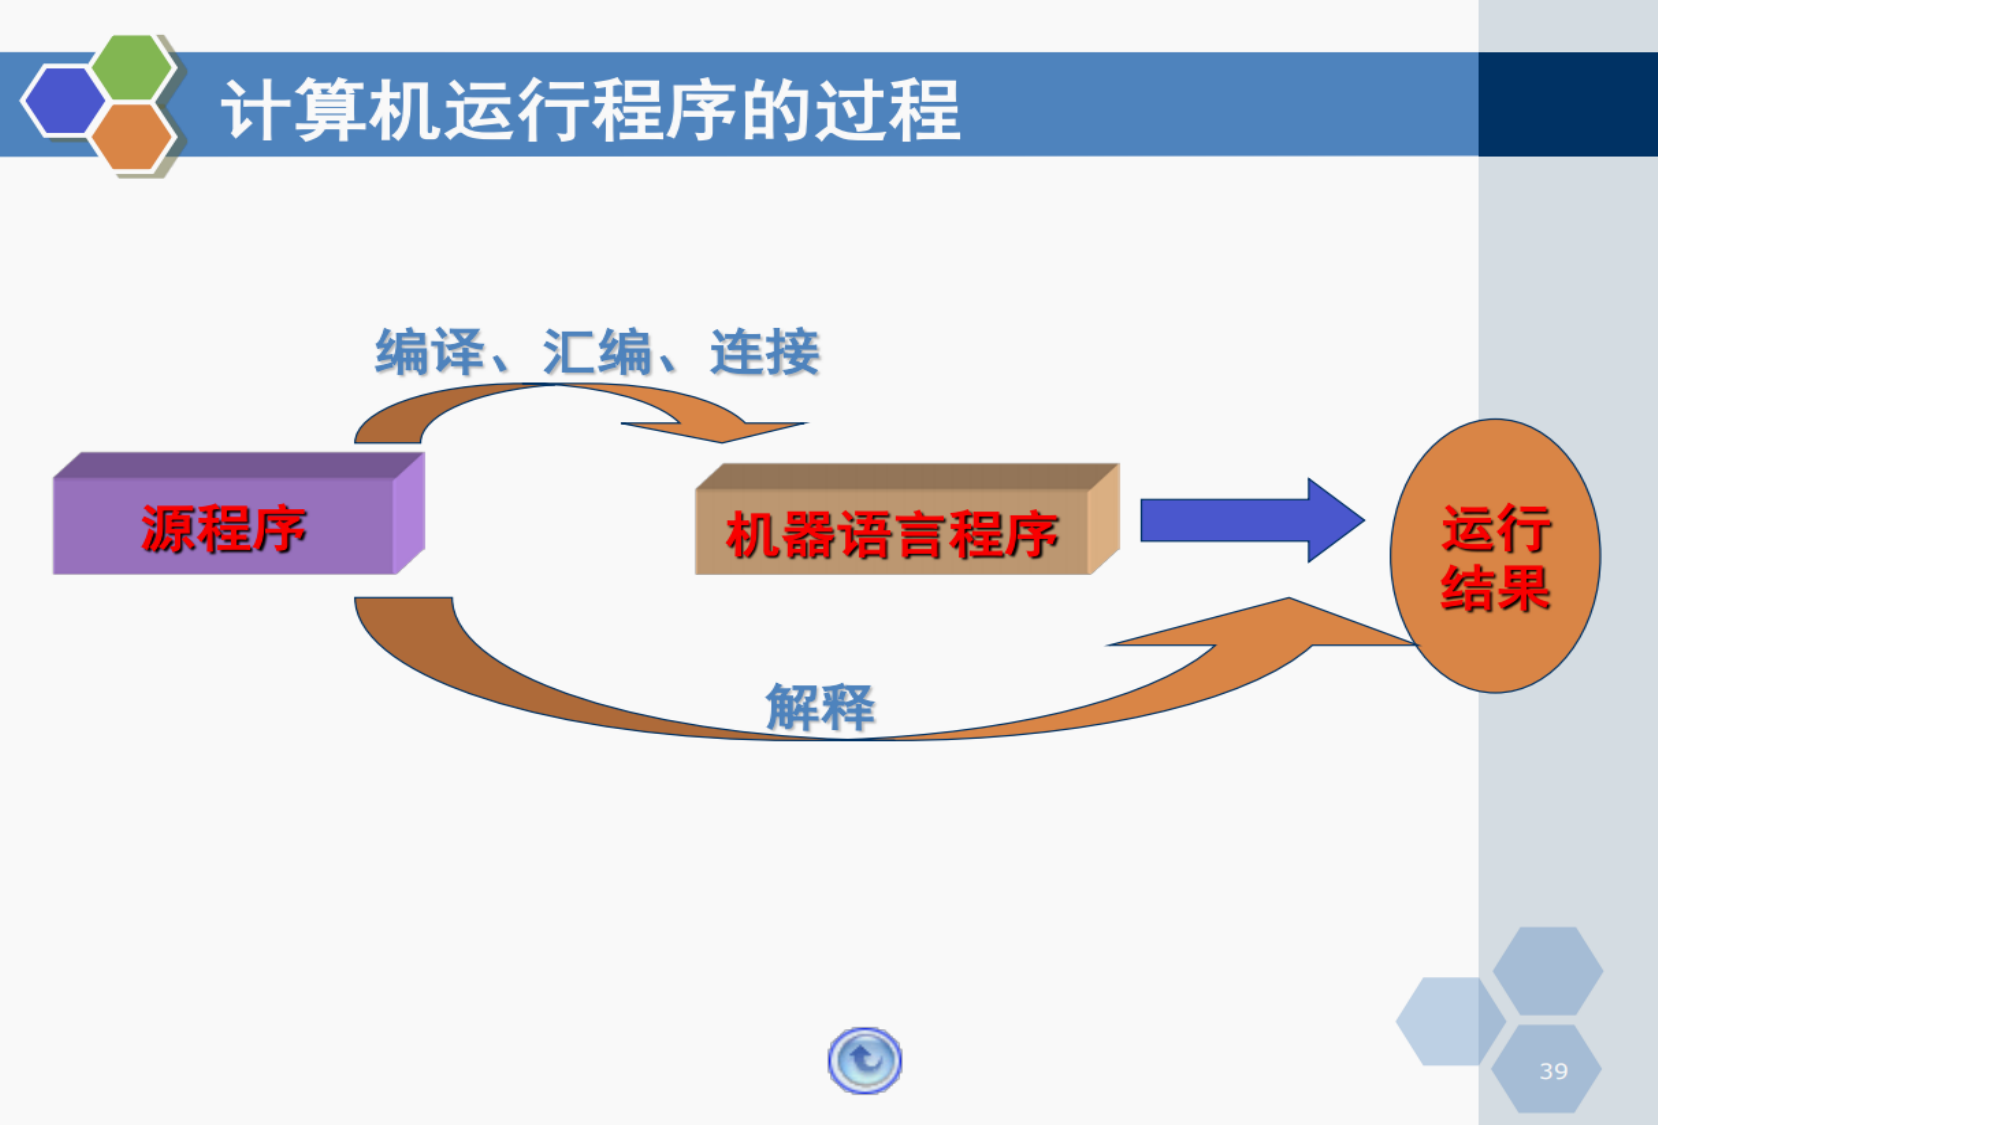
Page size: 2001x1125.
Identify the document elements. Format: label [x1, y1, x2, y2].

picture [0, 0, 1658, 1125]
